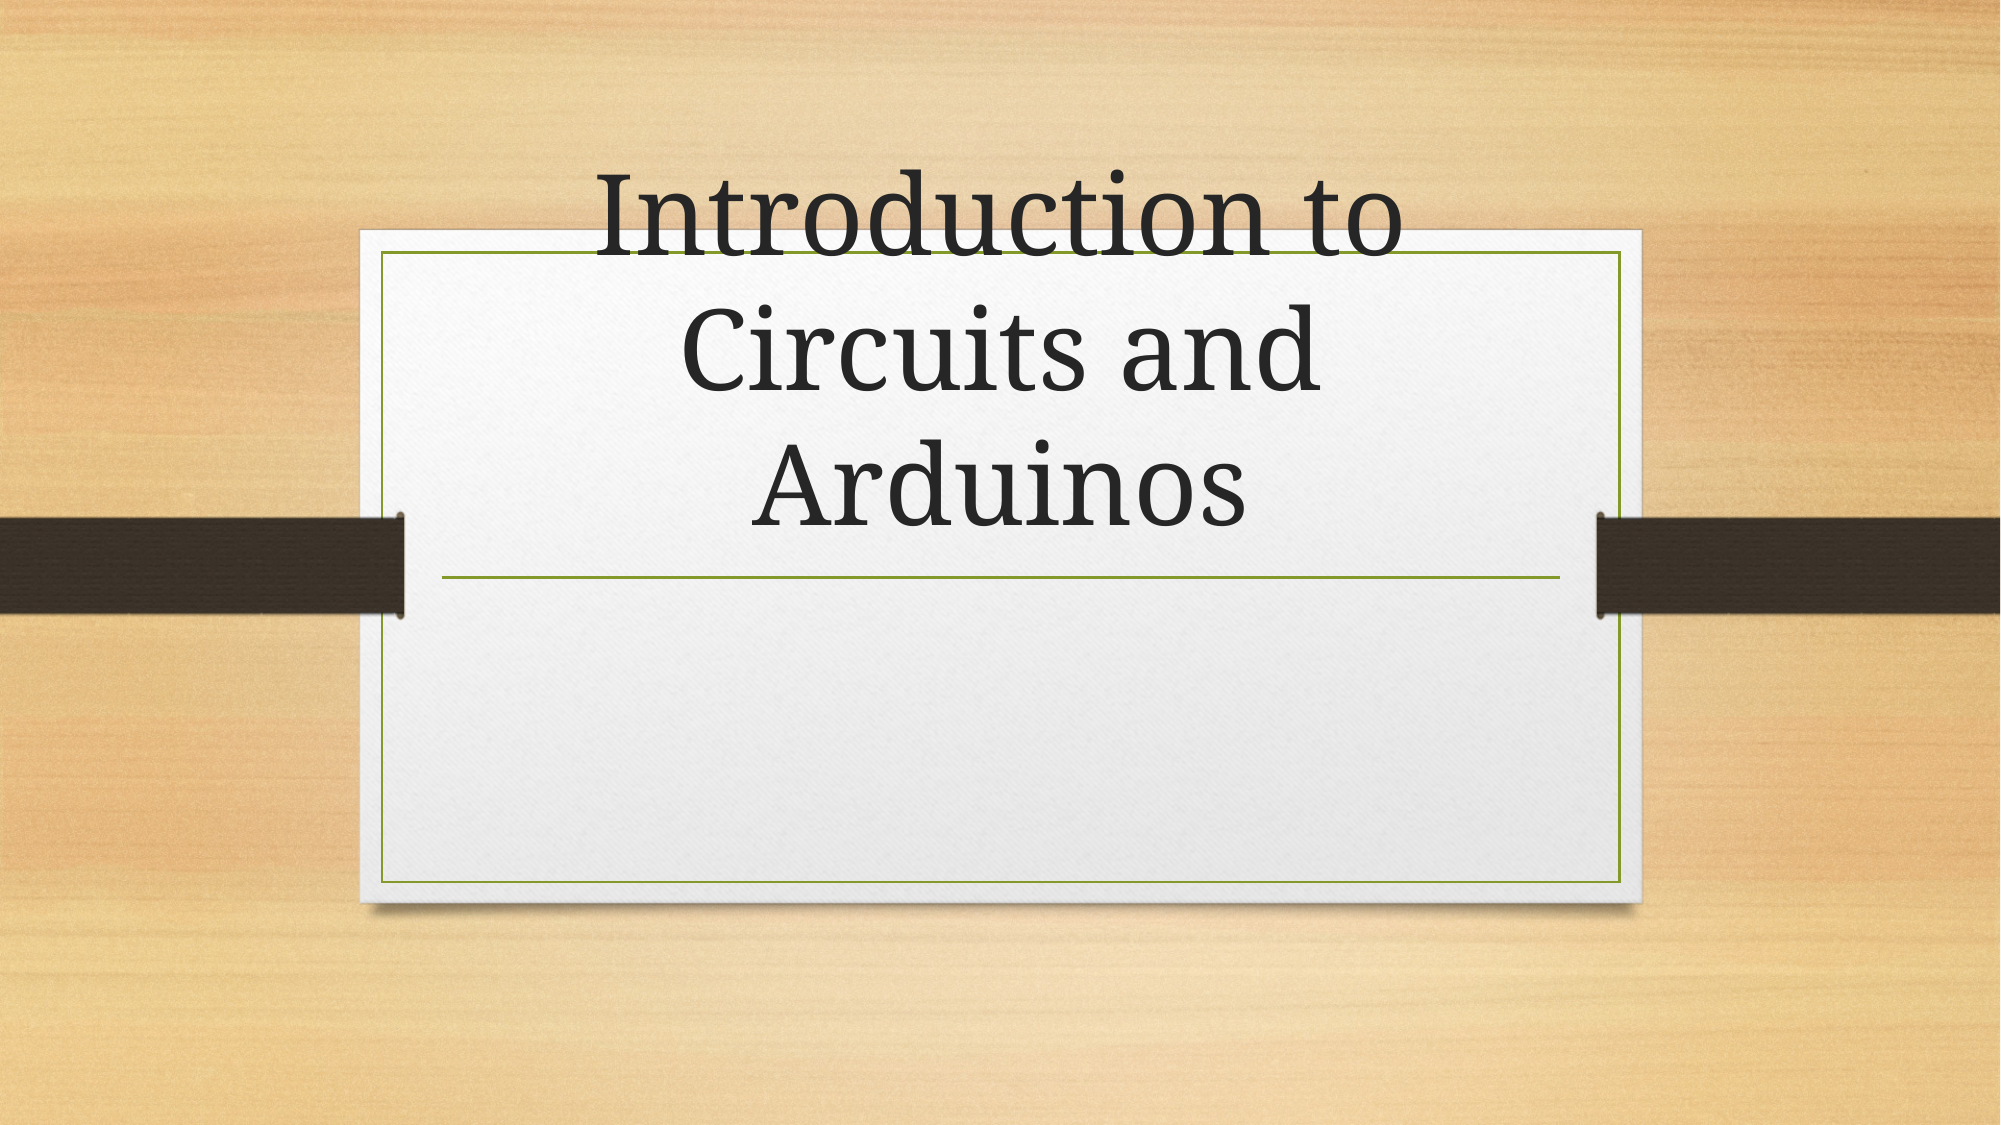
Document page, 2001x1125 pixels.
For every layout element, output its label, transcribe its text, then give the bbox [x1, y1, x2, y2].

picture [0, 0, 2001, 1125]
title Introduction to Circuits and Arduinos [441, 306, 1560, 556]
